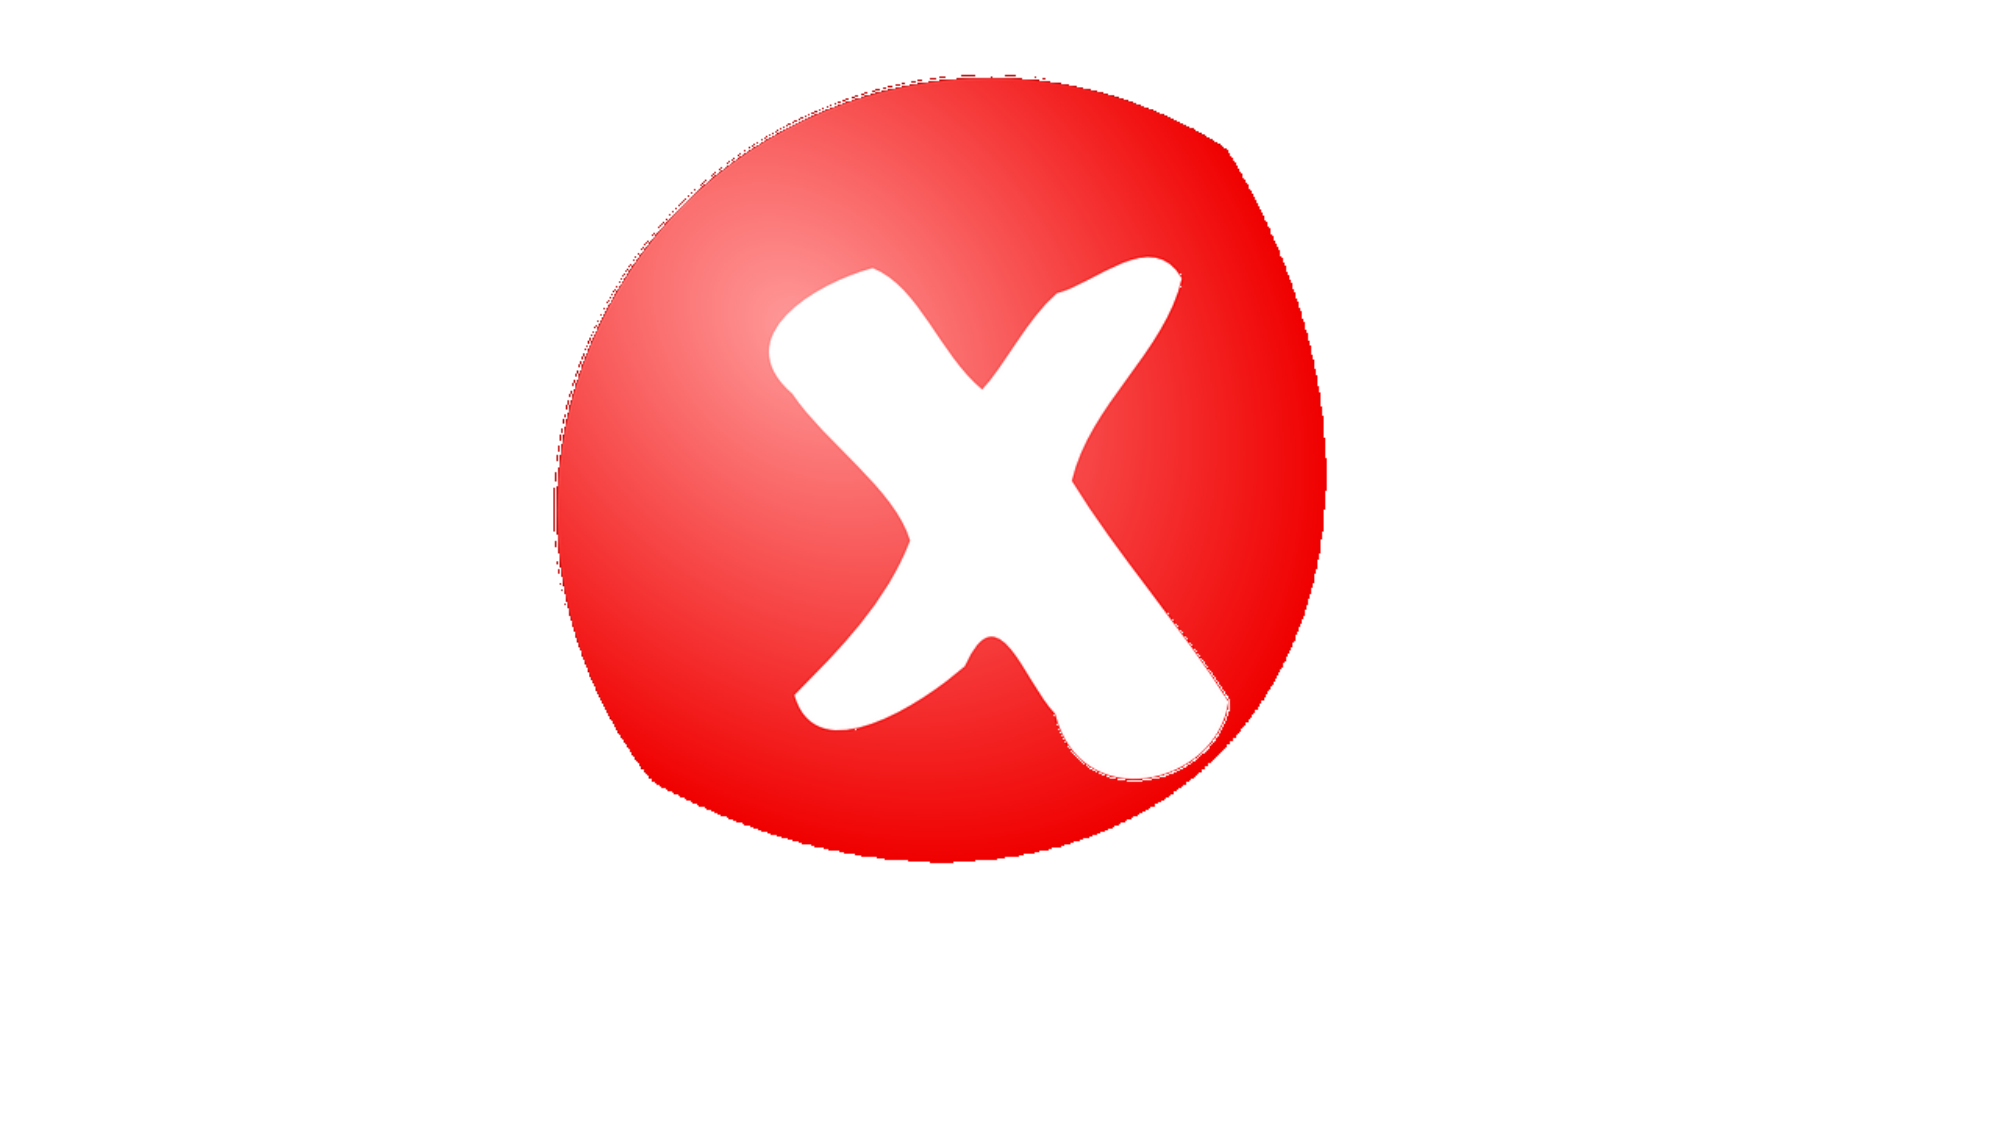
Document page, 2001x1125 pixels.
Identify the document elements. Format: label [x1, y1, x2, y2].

picture [511, 11, 1463, 1012]
